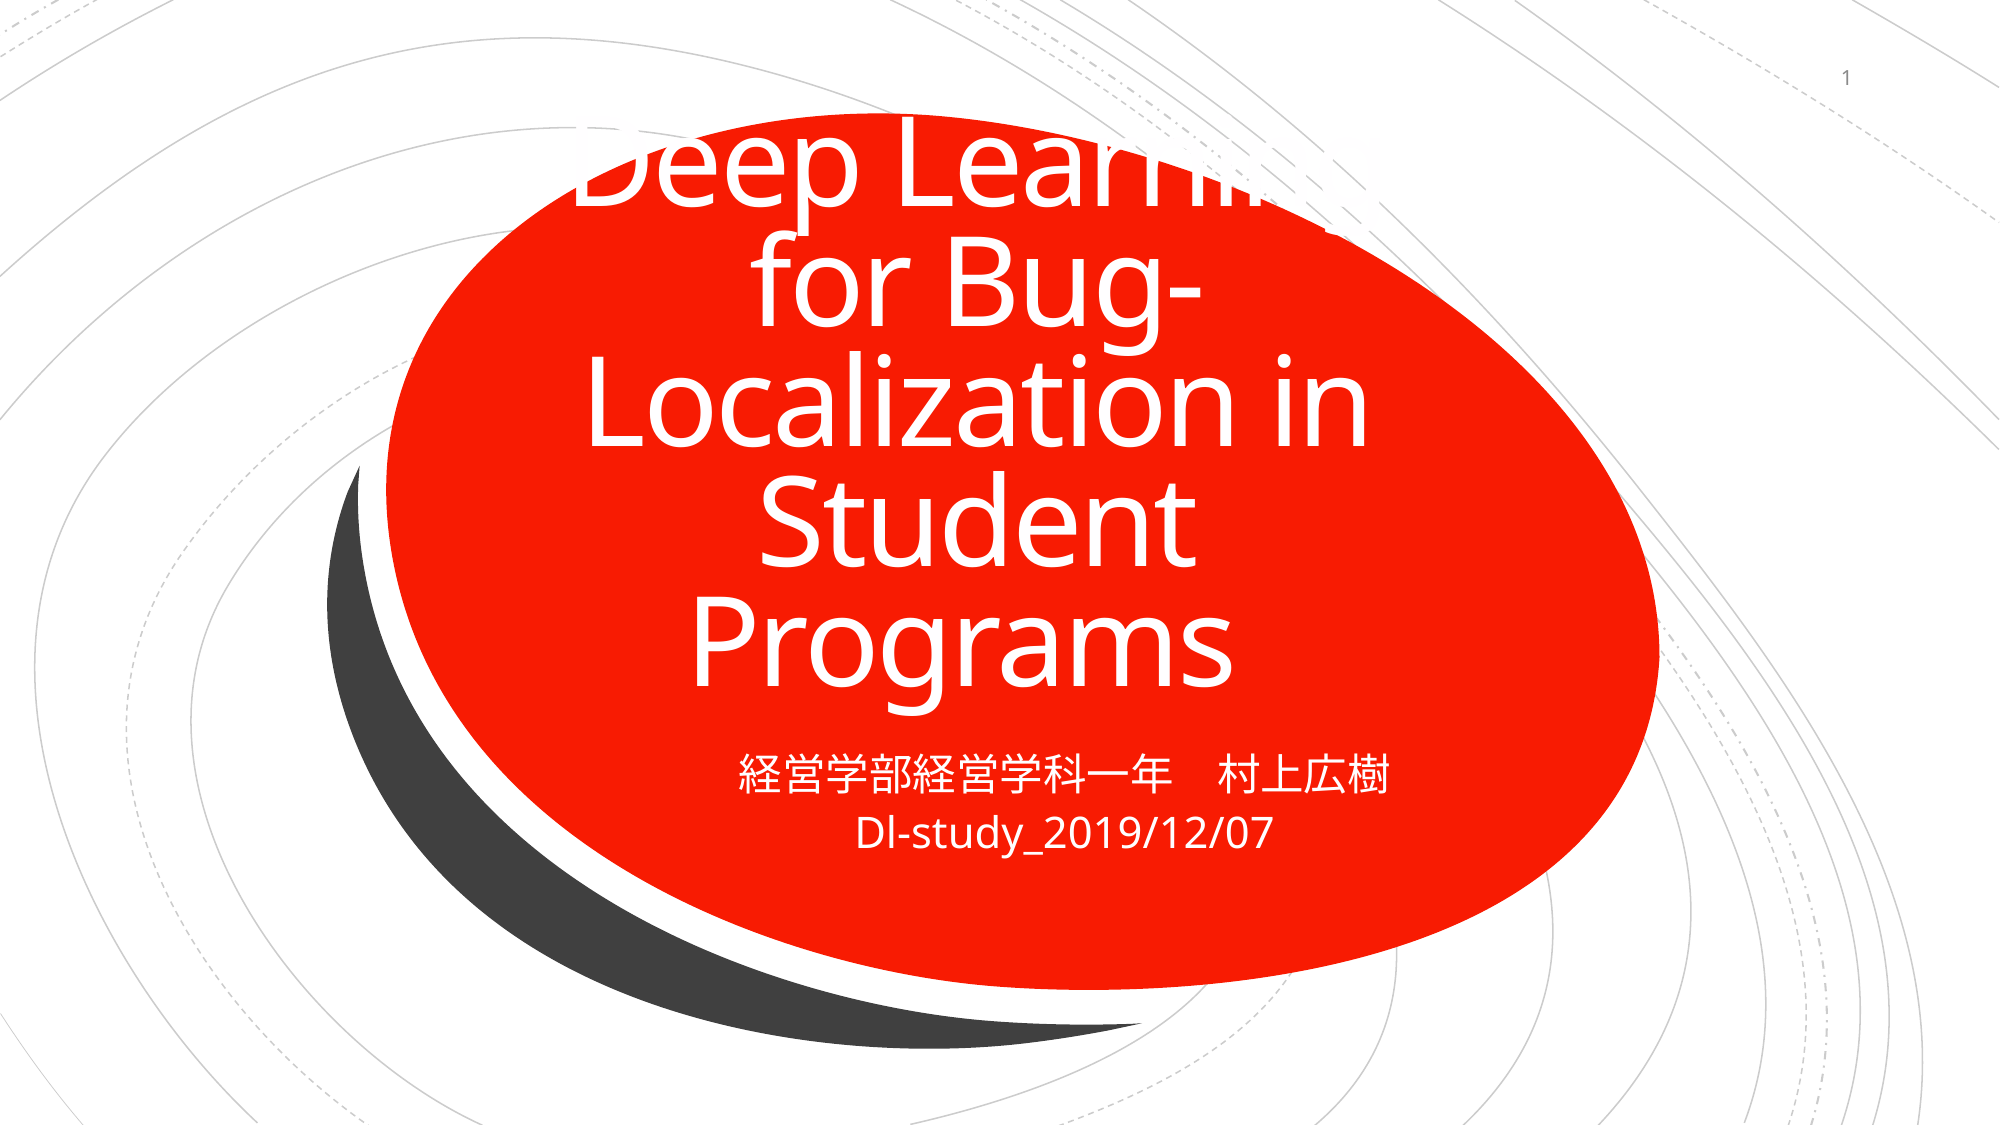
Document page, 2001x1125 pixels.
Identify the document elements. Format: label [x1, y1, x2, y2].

text_box [0, 0, 2000, 1125]
